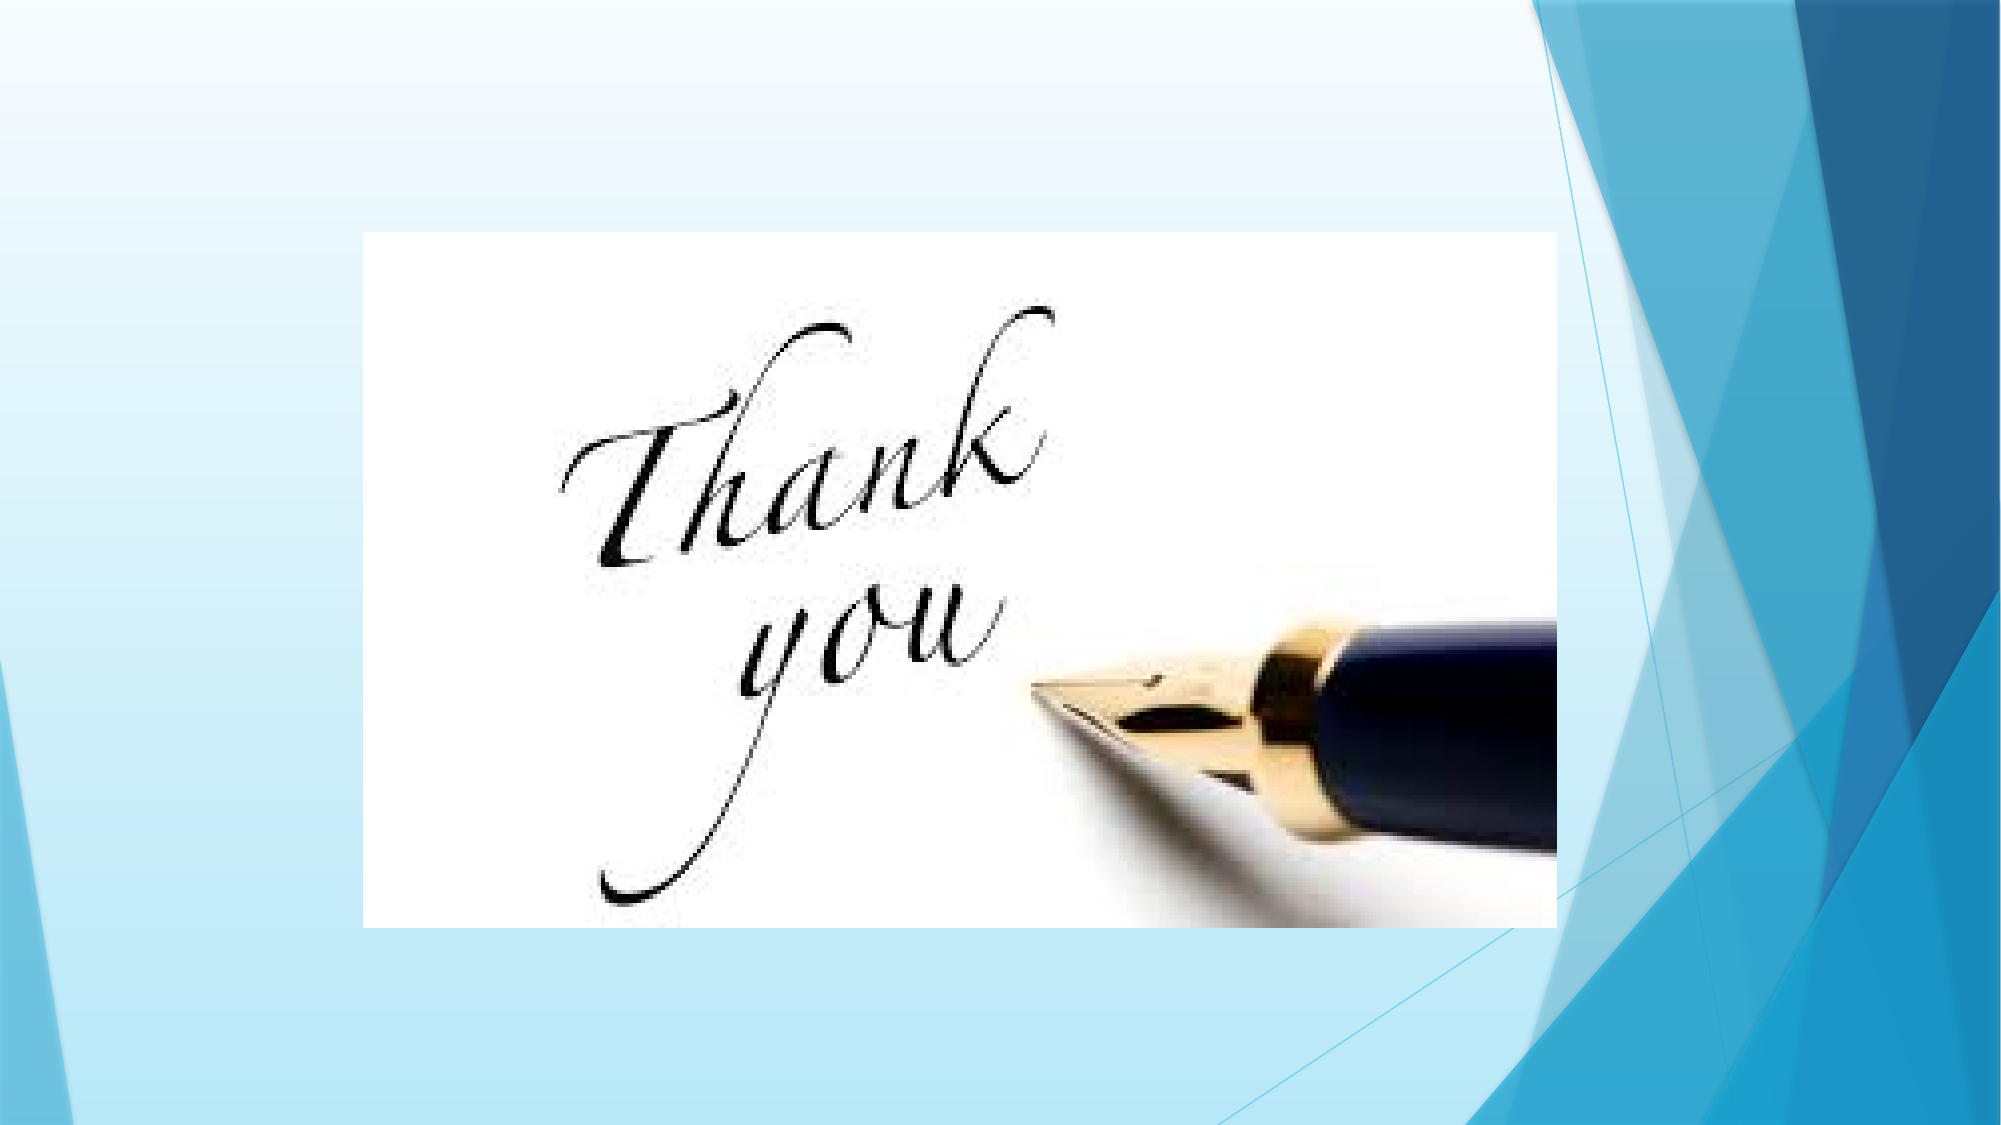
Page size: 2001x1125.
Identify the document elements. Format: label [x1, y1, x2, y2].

picture [362, 232, 1557, 928]
